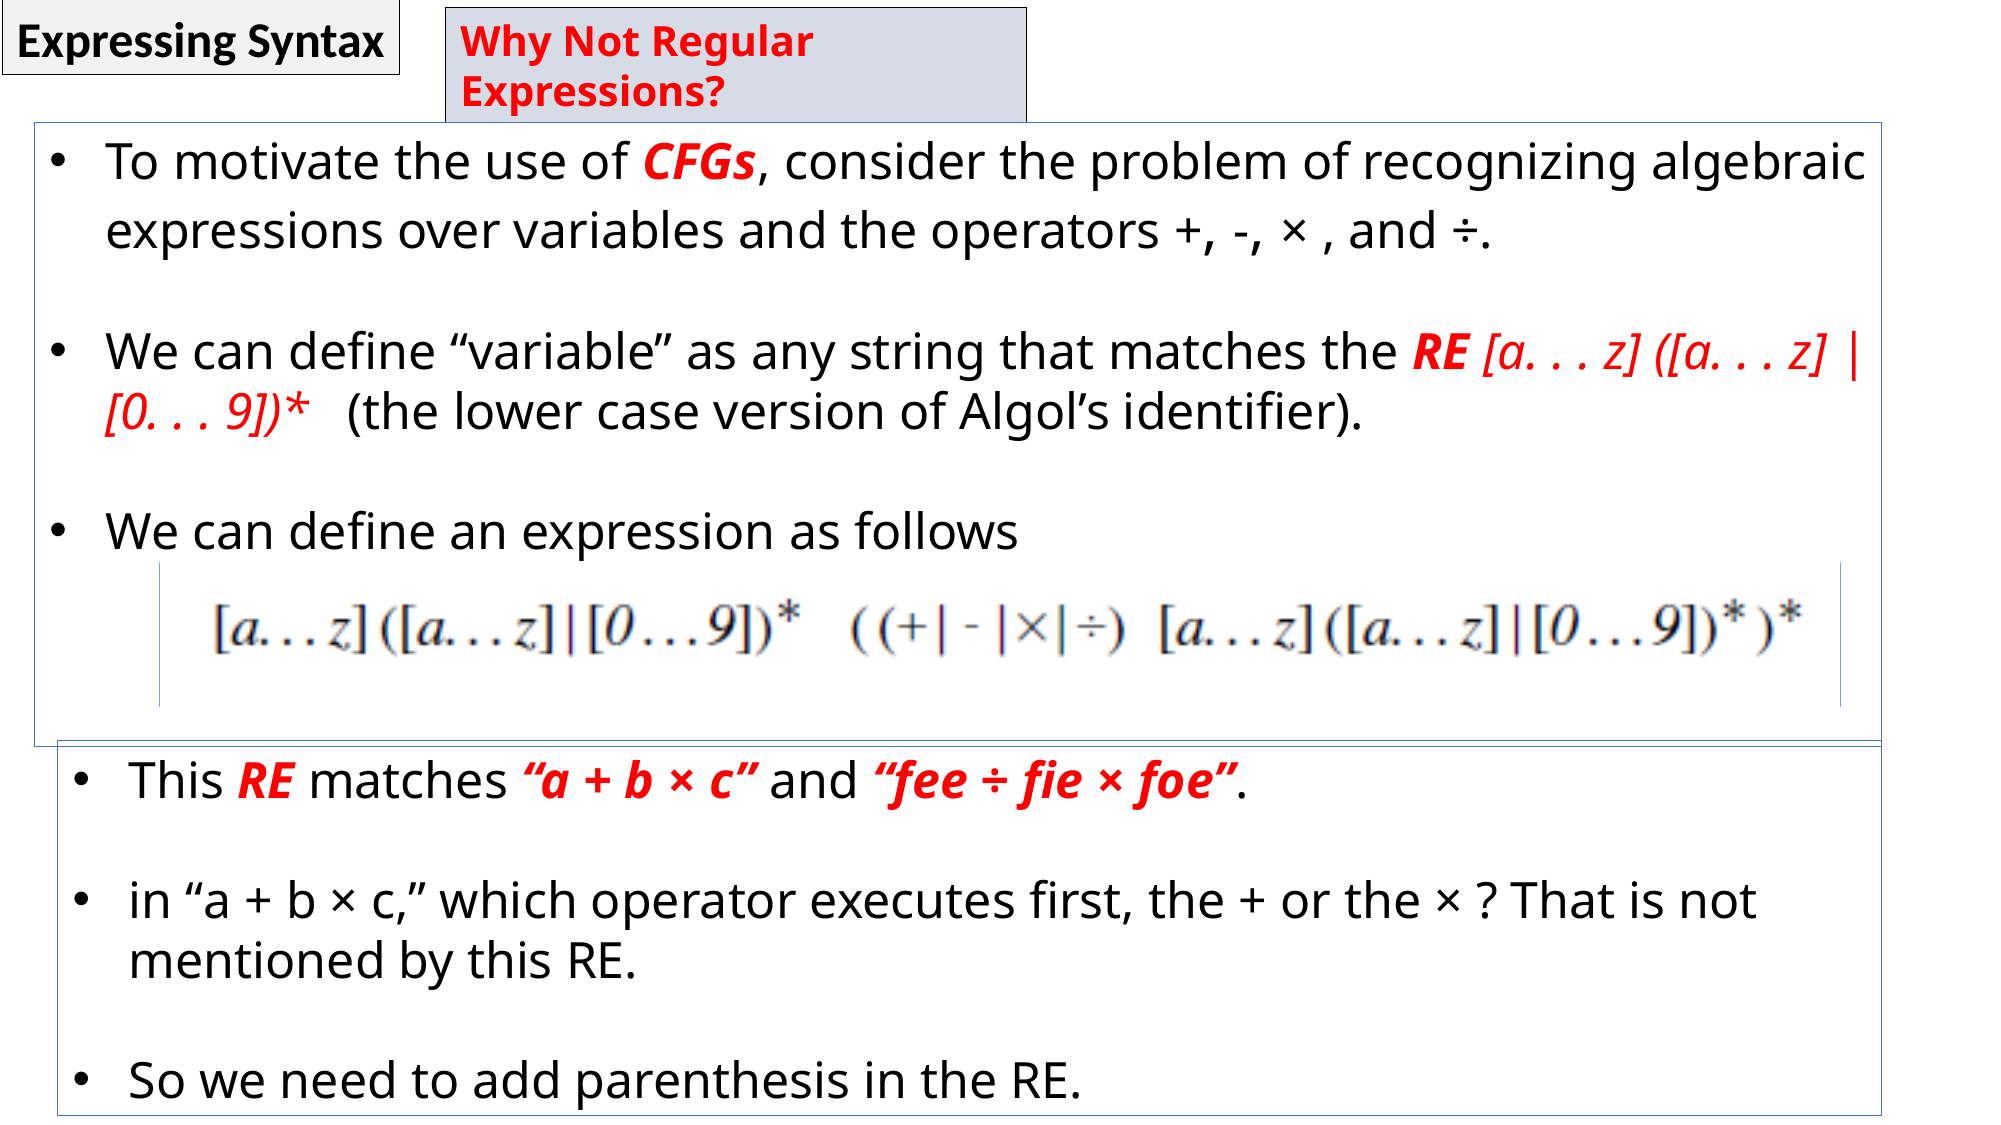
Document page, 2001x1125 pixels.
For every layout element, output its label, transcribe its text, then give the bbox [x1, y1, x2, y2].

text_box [159, 562, 1841, 707]
text_box Why Not Regular Expressions? [445, 7, 1027, 122]
text_box This RE matches “a + b × c” and “fee ÷ fie × foe”. in “a + b × c,” which operator executes first, the + or the × ? That is not mentioned by this RE. So we need to add parenthesis in the RE. [57, 740, 1882, 1116]
text_box To motivate the use of CFGs, consider the problem of recognizing algebraic expressions over variables and the operators +, -, × , and ÷. We can define “variable” as any string that matches the RE [a. . . z] ([a. . . z] | [0. . . 9])* (the lower case version of Algol’s identifier). We can define an expression as follows [34, 122, 1882, 747]
text_box Expressing Syntax [2, 0, 400, 75]
